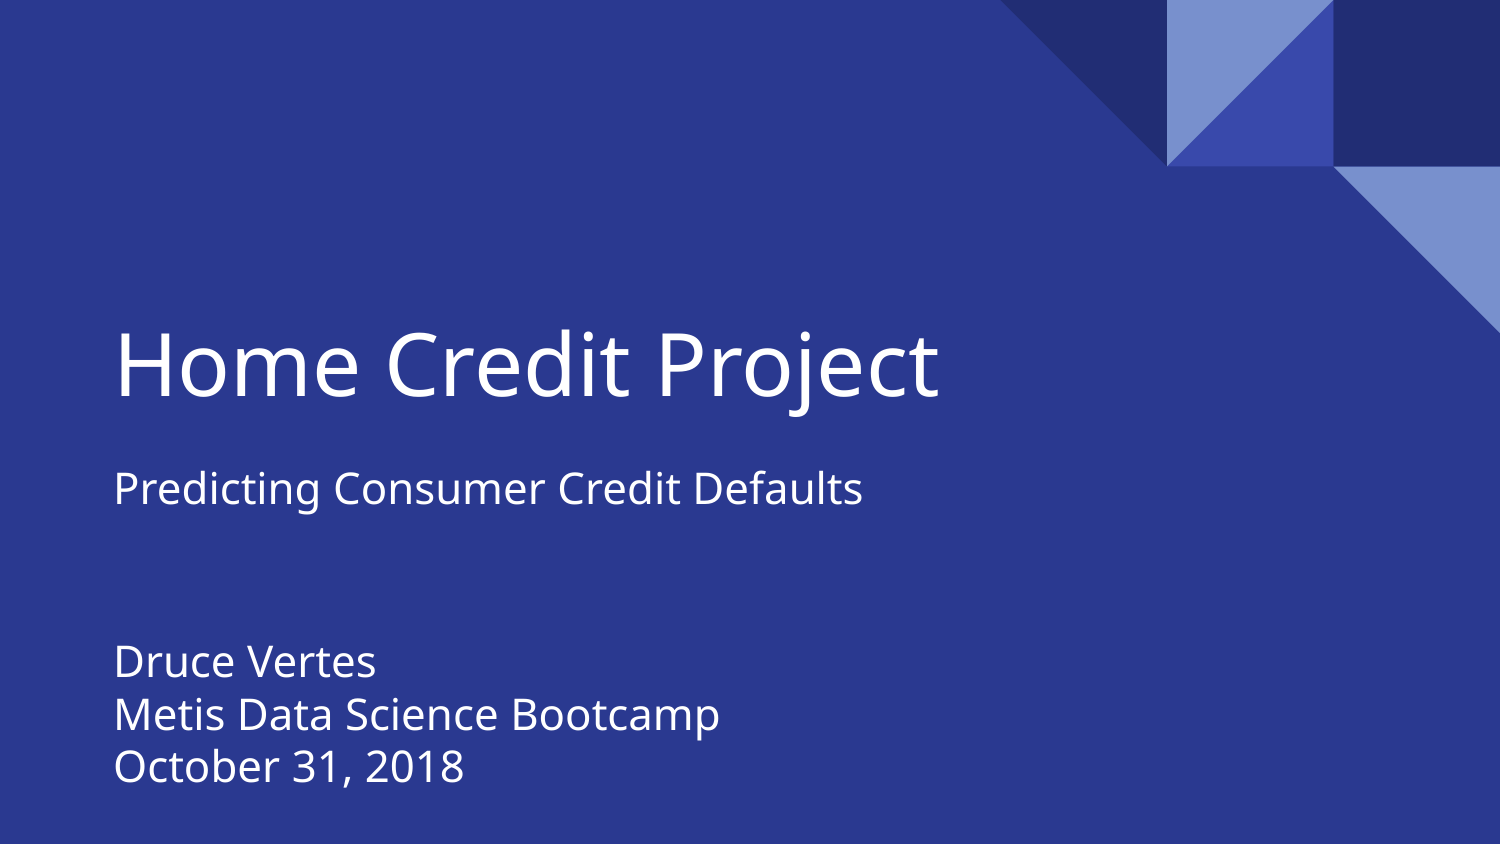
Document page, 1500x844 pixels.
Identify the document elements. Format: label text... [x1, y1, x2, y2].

title Home Credit Project [98, 291, 1447, 429]
subtitle Predicting Consumer Credit Defaults [98, 445, 1447, 517]
subtitle Druce Vertes Metis Data Science Bootcamp October 31, 2018 [98, 618, 1447, 801]
